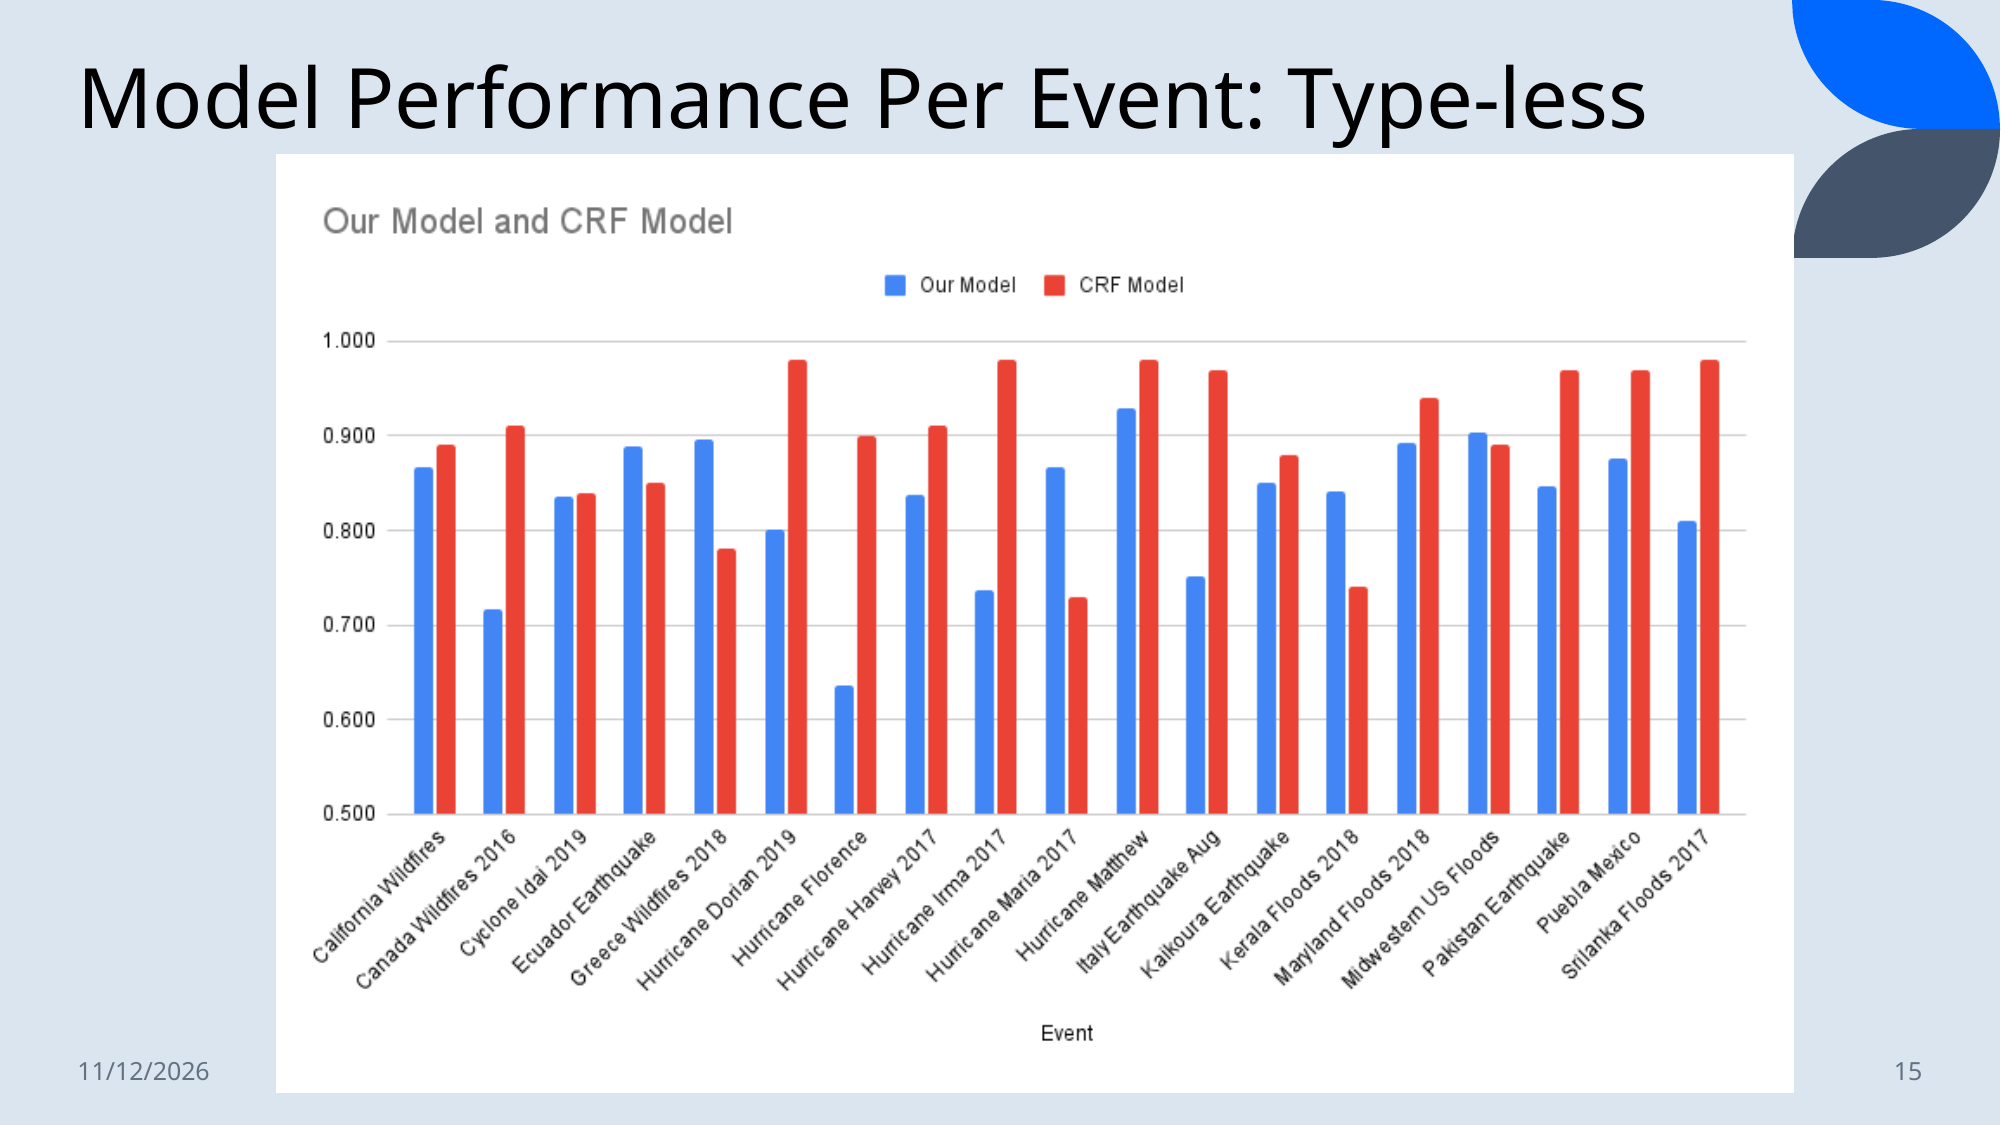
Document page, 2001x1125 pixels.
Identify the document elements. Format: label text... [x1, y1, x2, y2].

slide_number 15 [1665, 1042, 1938, 1103]
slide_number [62, 1042, 342, 1103]
picture [276, 154, 1794, 1093]
title Model Performance Per Event: Type-less [62, 20, 1794, 155]
